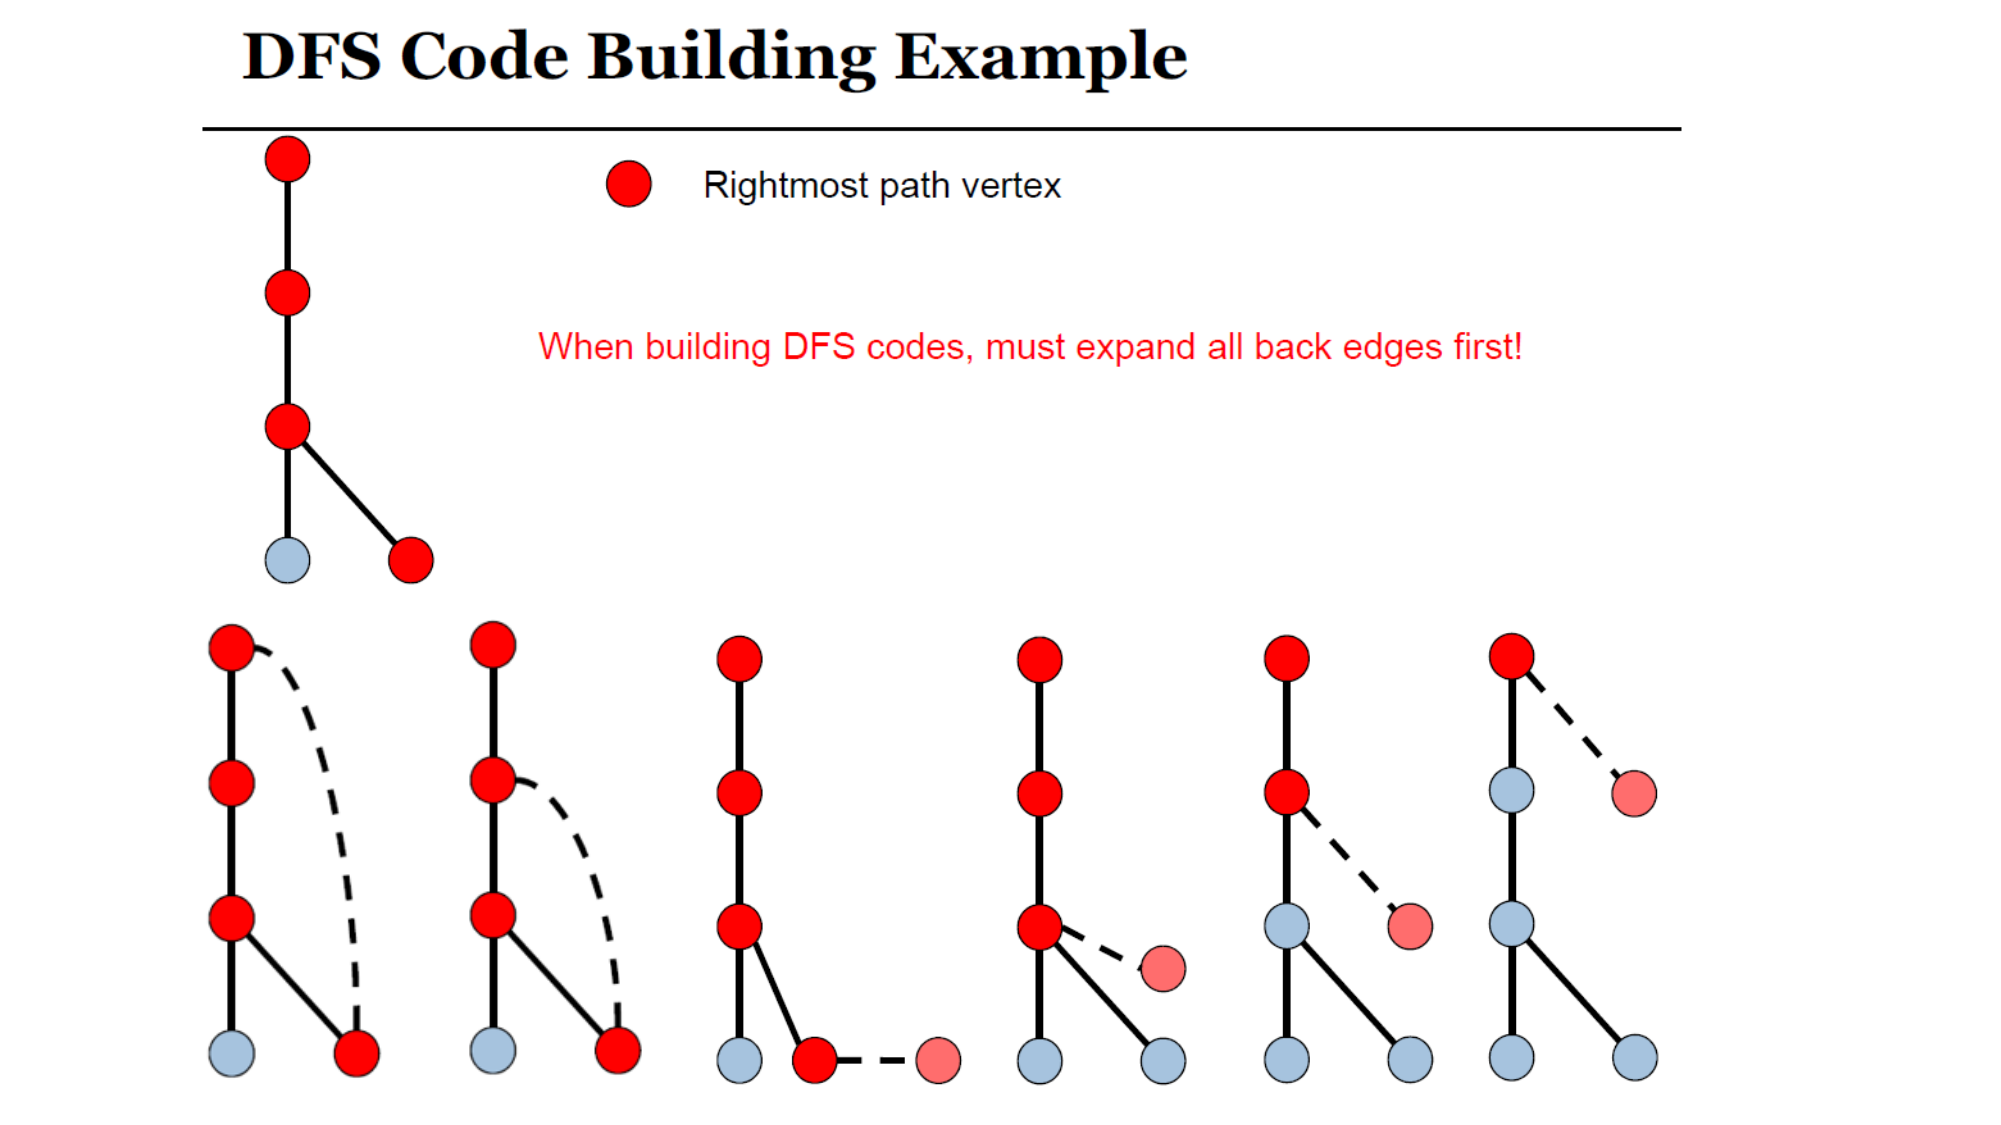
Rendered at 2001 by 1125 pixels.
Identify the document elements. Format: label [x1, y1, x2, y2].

picture [143, 2, 1697, 1093]
